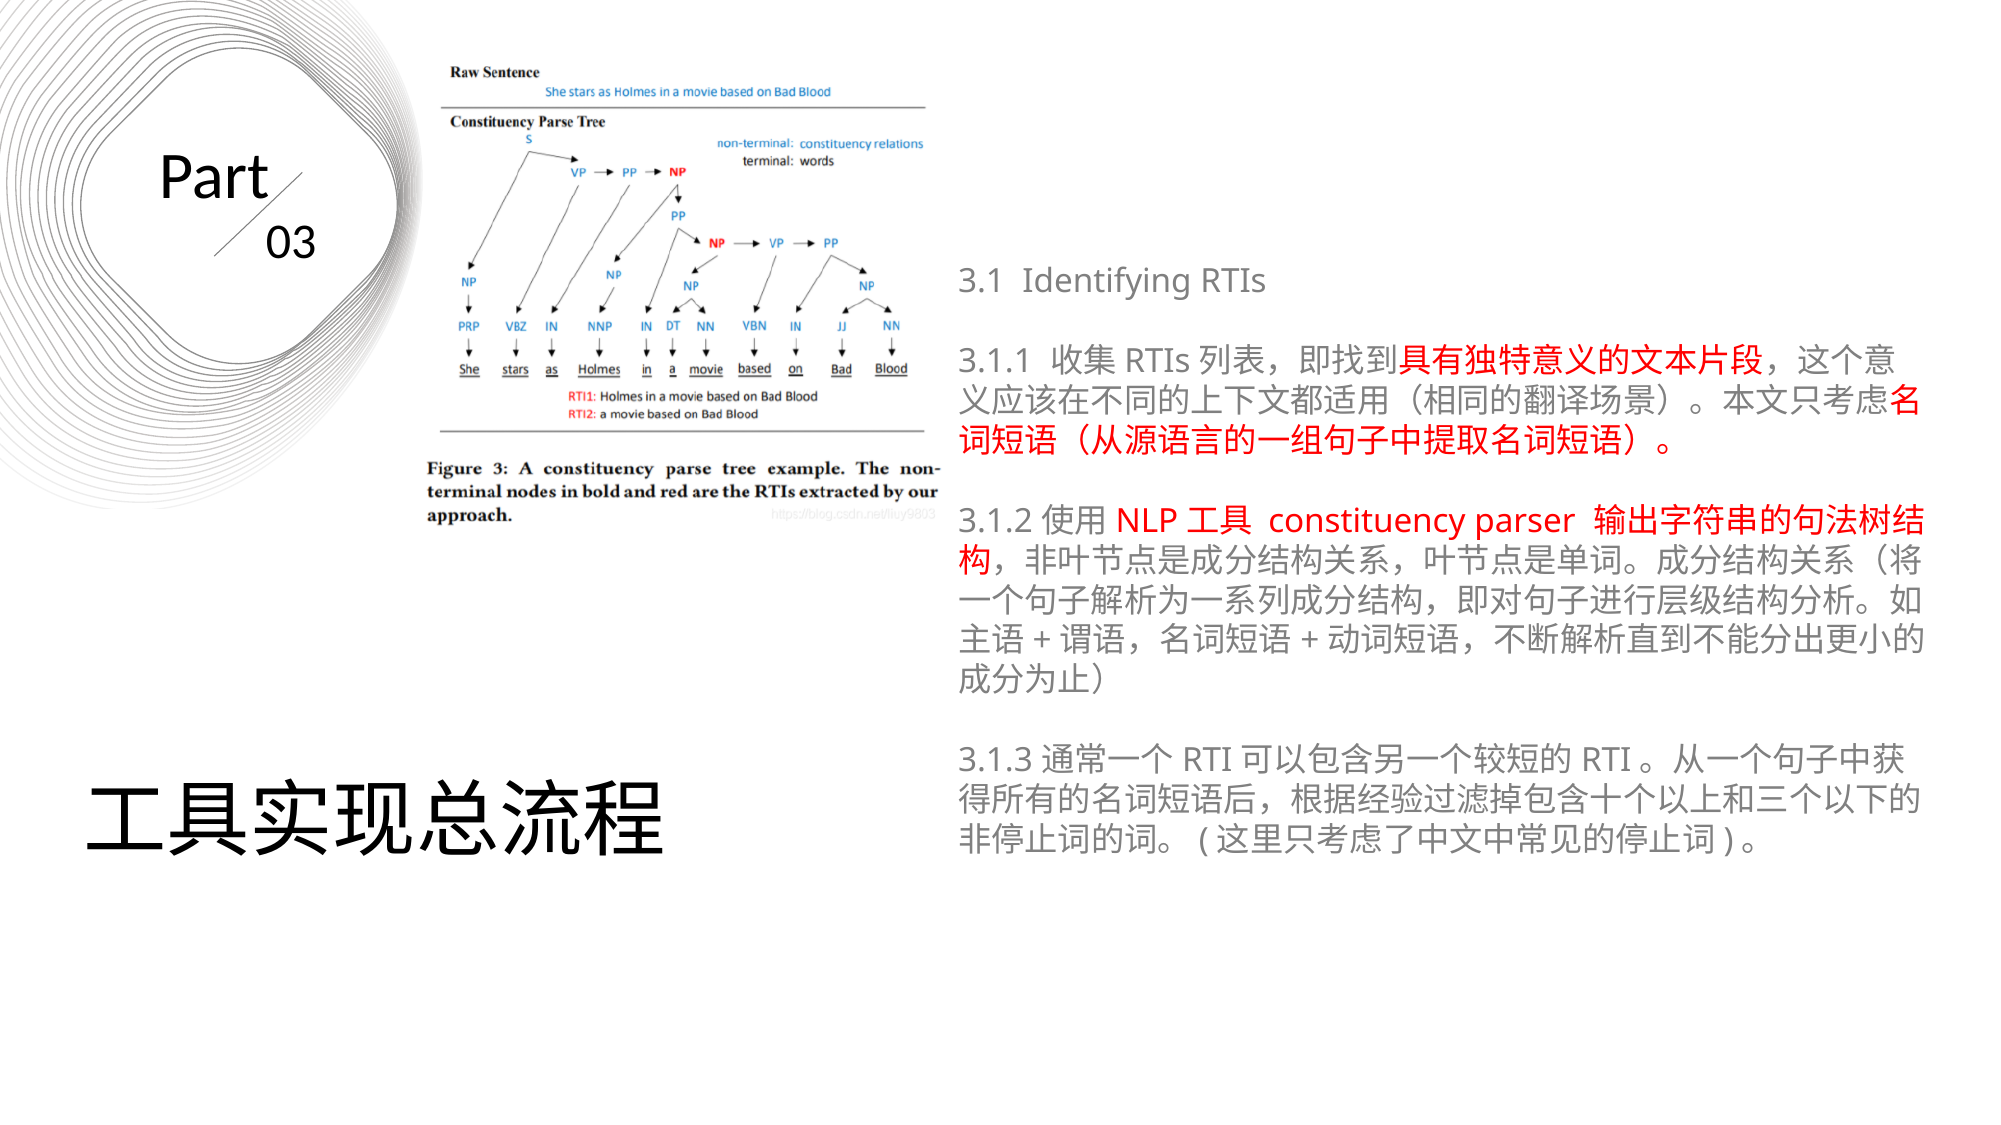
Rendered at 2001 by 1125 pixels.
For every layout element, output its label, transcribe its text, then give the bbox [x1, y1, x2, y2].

text_box 3.1 Identifying RTIs 3.1.1 收集RTIs列表，即找到具有独特意义的文本片段，这个意义应该在不同的上下文都适用（相同的翻译场景）。本文只考虑名词短语（从源语言的一组句子中提取名词短语）。 3.1.2使用NLP工具 constituency parser 输出字符串的句法树结构，非叶节点是成分结构关系，叶节点是单词。成分结构关系（将一个句子解析为一系列成分结构，即对句子进行层级结构分析。如主语+谓语，名词短语+动词短语，不断解析直到不能分出更小的成分为止） 3.1.3通常一个RTI可以包含另一个较短的RTI。从一个句子中获得所有的名词短语后，根据经验过滤掉包含十个以上和三个以下的非停止词的词。(这里只考虑了中文中常见的停止词)。 [943, 251, 1944, 866]
picture [0, 0, 1000, 549]
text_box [214, 172, 303, 257]
text_box 工具实现总流程 [68, 758, 682, 874]
